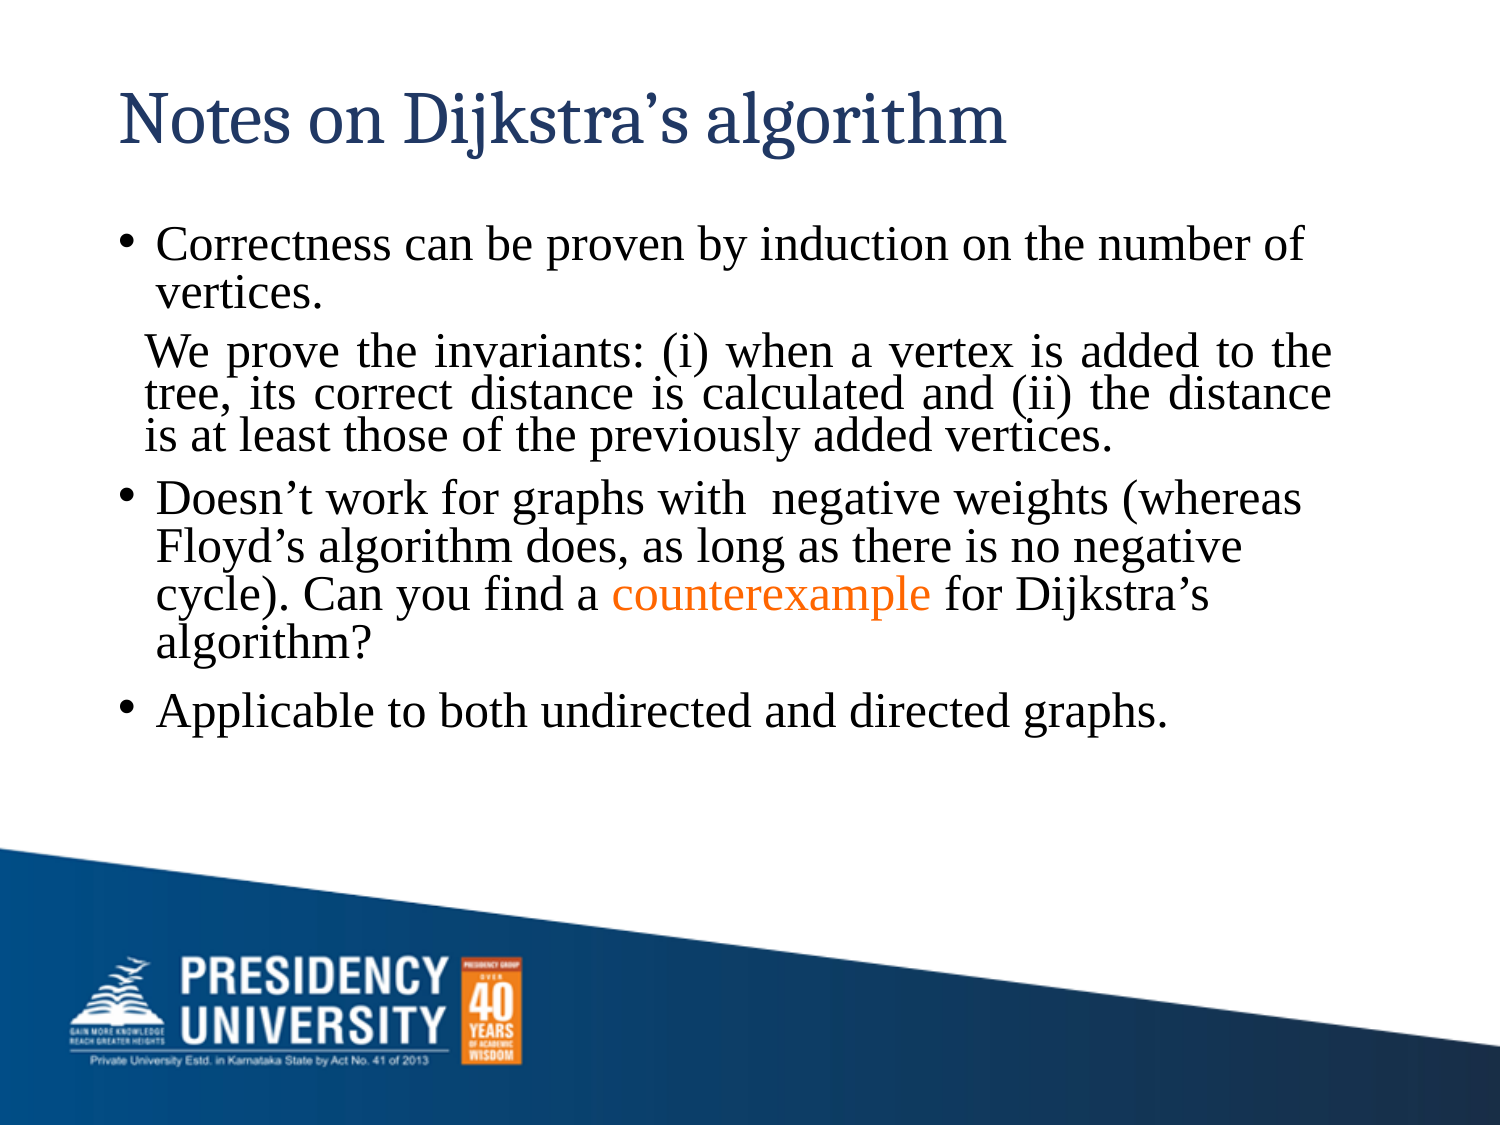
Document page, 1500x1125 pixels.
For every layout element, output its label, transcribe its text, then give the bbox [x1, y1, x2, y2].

picture [0, 845, 1500, 1125]
text_box We prove the invariants: (i) when a vertex is added to the tree, its correct distance is calculated and (ii) the distance is at least those of the previously added vertices. [129, 326, 1349, 468]
title Notes on Dijkstra’s algorithm [103, 51, 1397, 188]
list Correctness can be proven by induction on the number of vertices. Doesn’t work for graphs with negative weights (whereas Floyd’s algorithm does, as long as there is no negative cycle). Can you find a counterexample for Dijkstra’s algorithm? Applicable to both undirected and directed graphs. [103, 214, 1397, 851]
